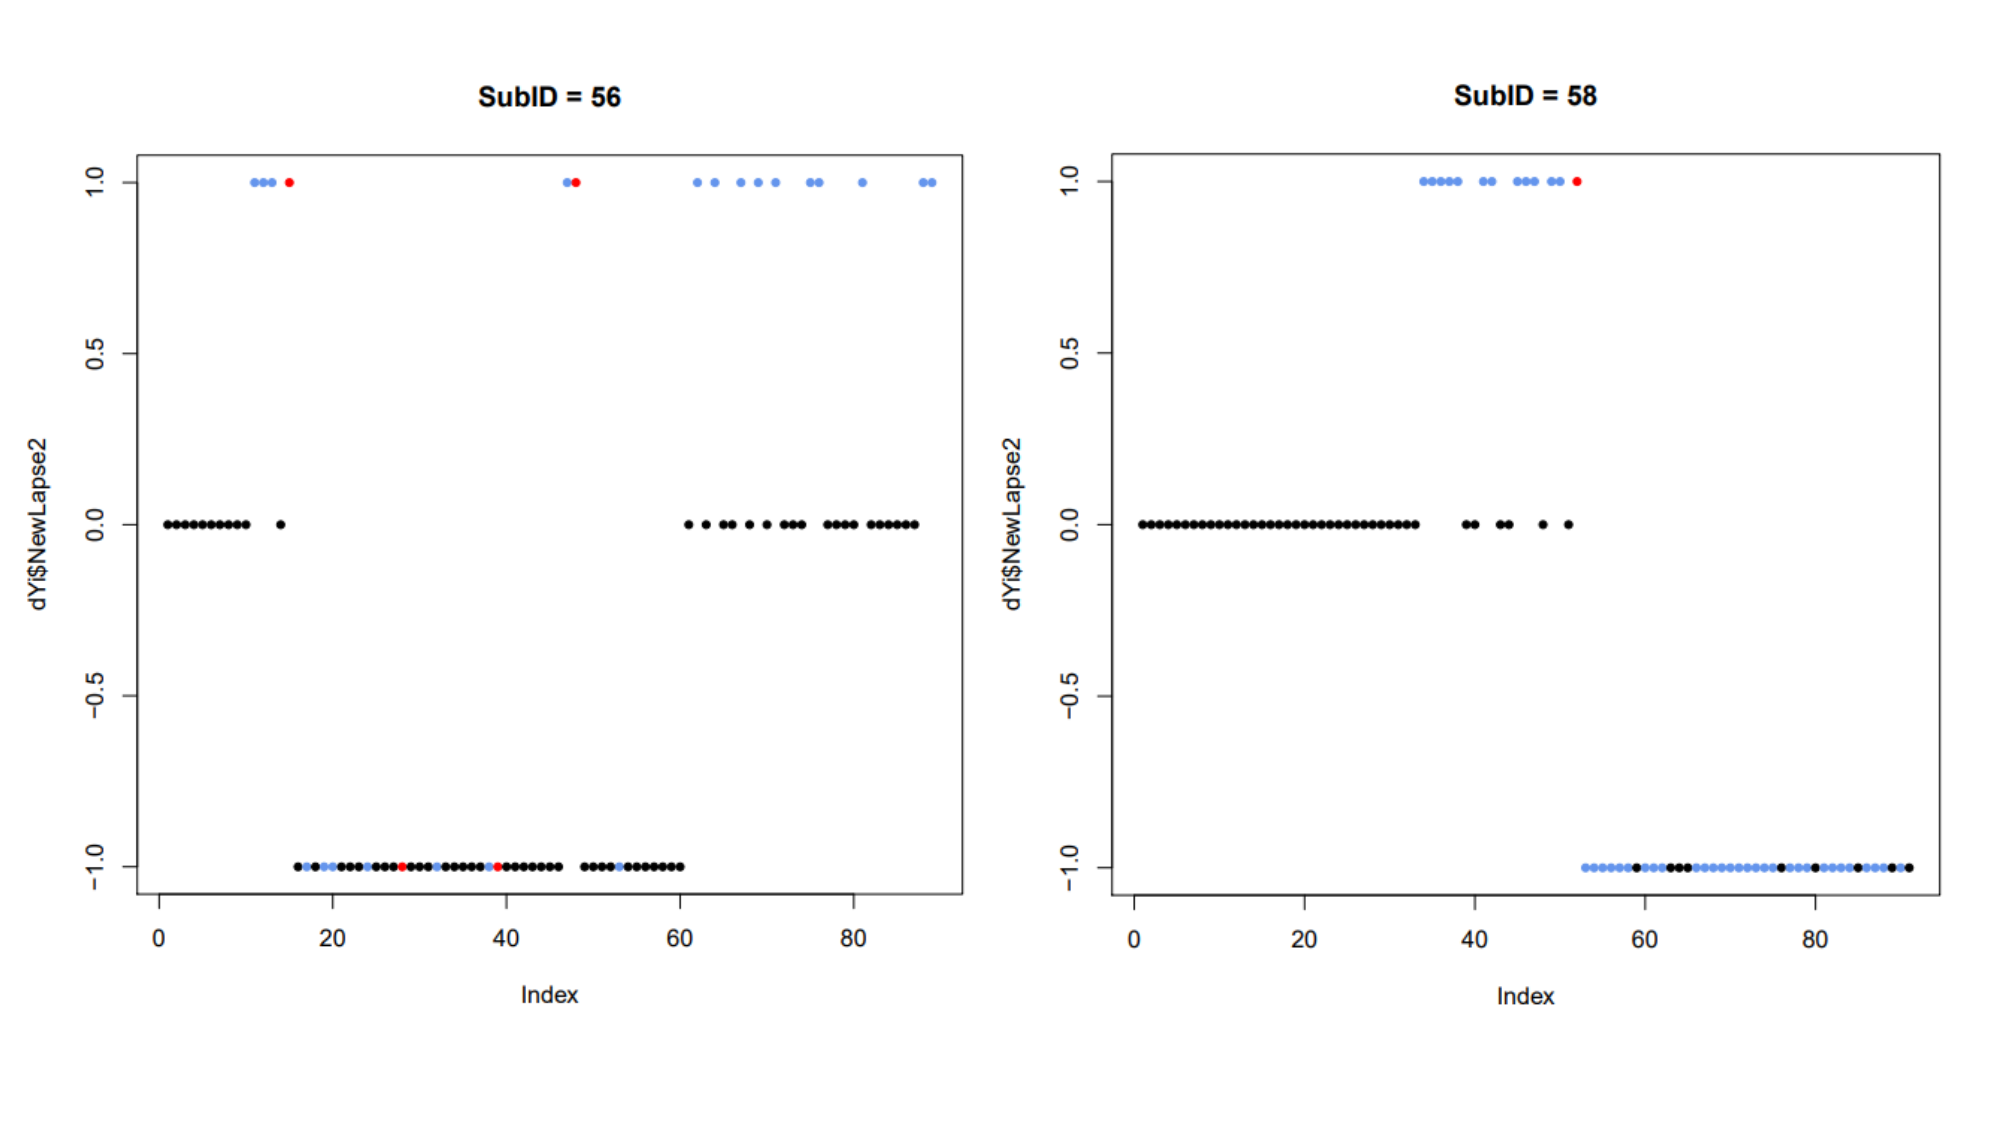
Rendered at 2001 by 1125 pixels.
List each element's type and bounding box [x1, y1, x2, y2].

list [26, 44, 999, 1036]
picture [999, 44, 1959, 1036]
